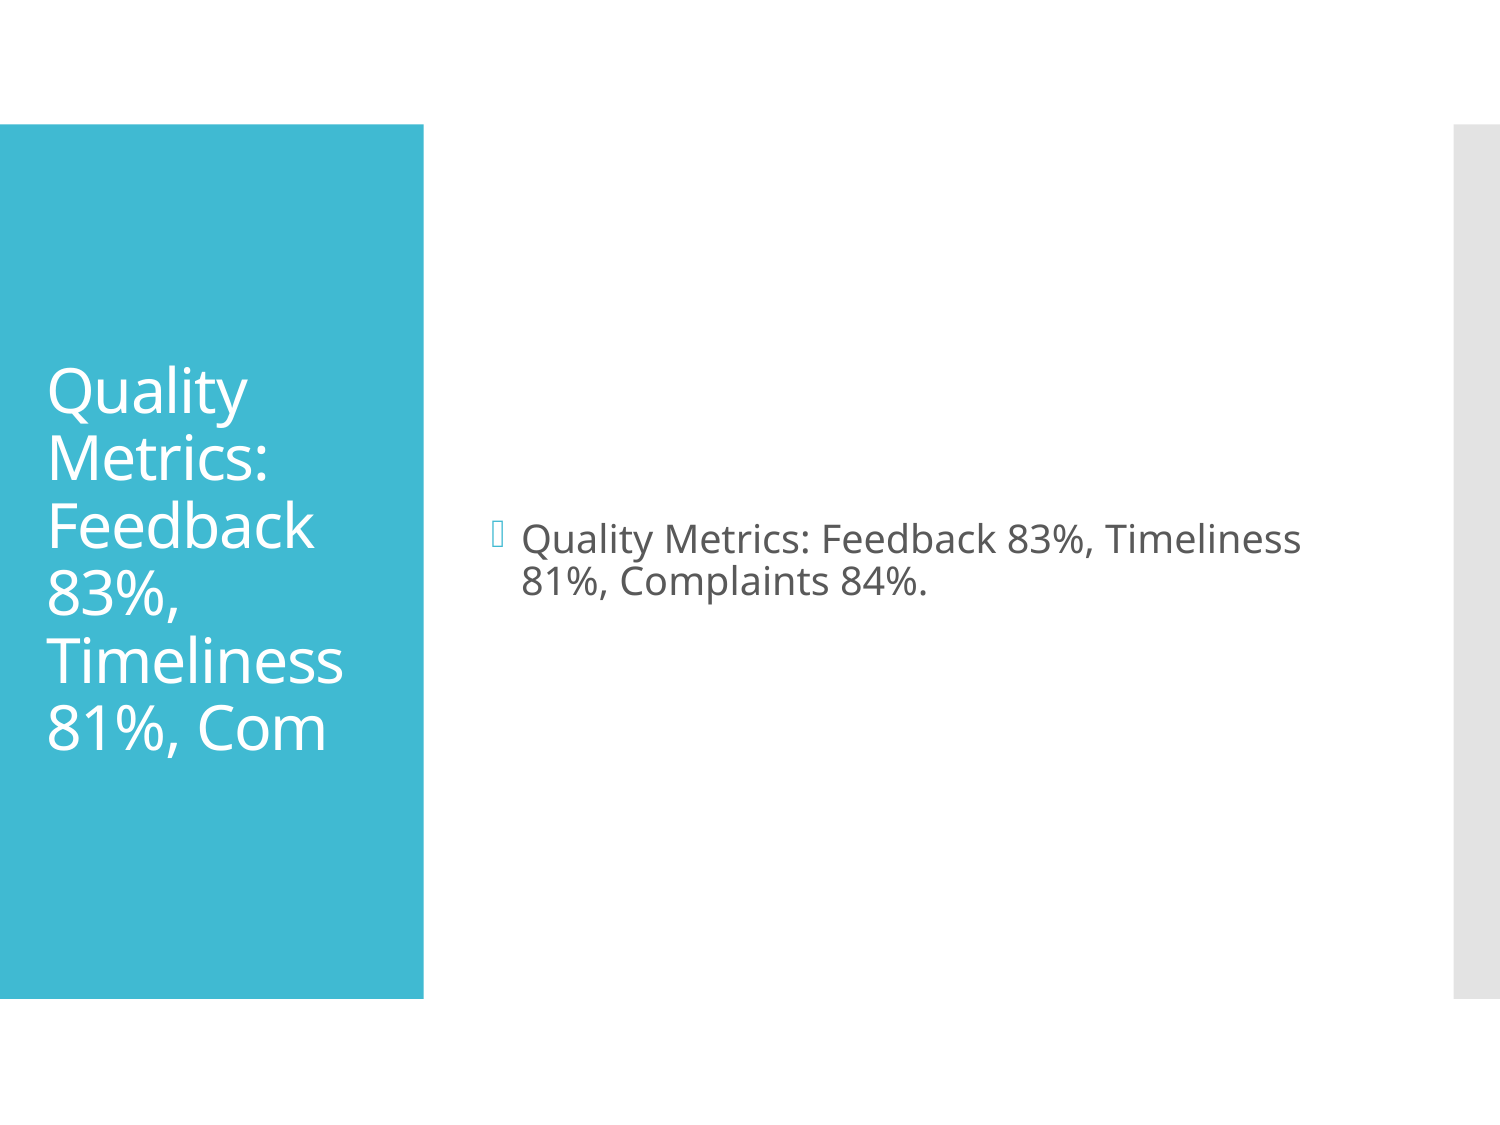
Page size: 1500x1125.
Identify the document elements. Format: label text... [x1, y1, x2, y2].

title Quality Metrics: Feedback 83%, Timeliness 81%, Com [31, 184, 394, 940]
list Quality Metrics: Feedback 83%, Timeliness 81%, Complaints 84%. [476, 141, 1376, 982]
